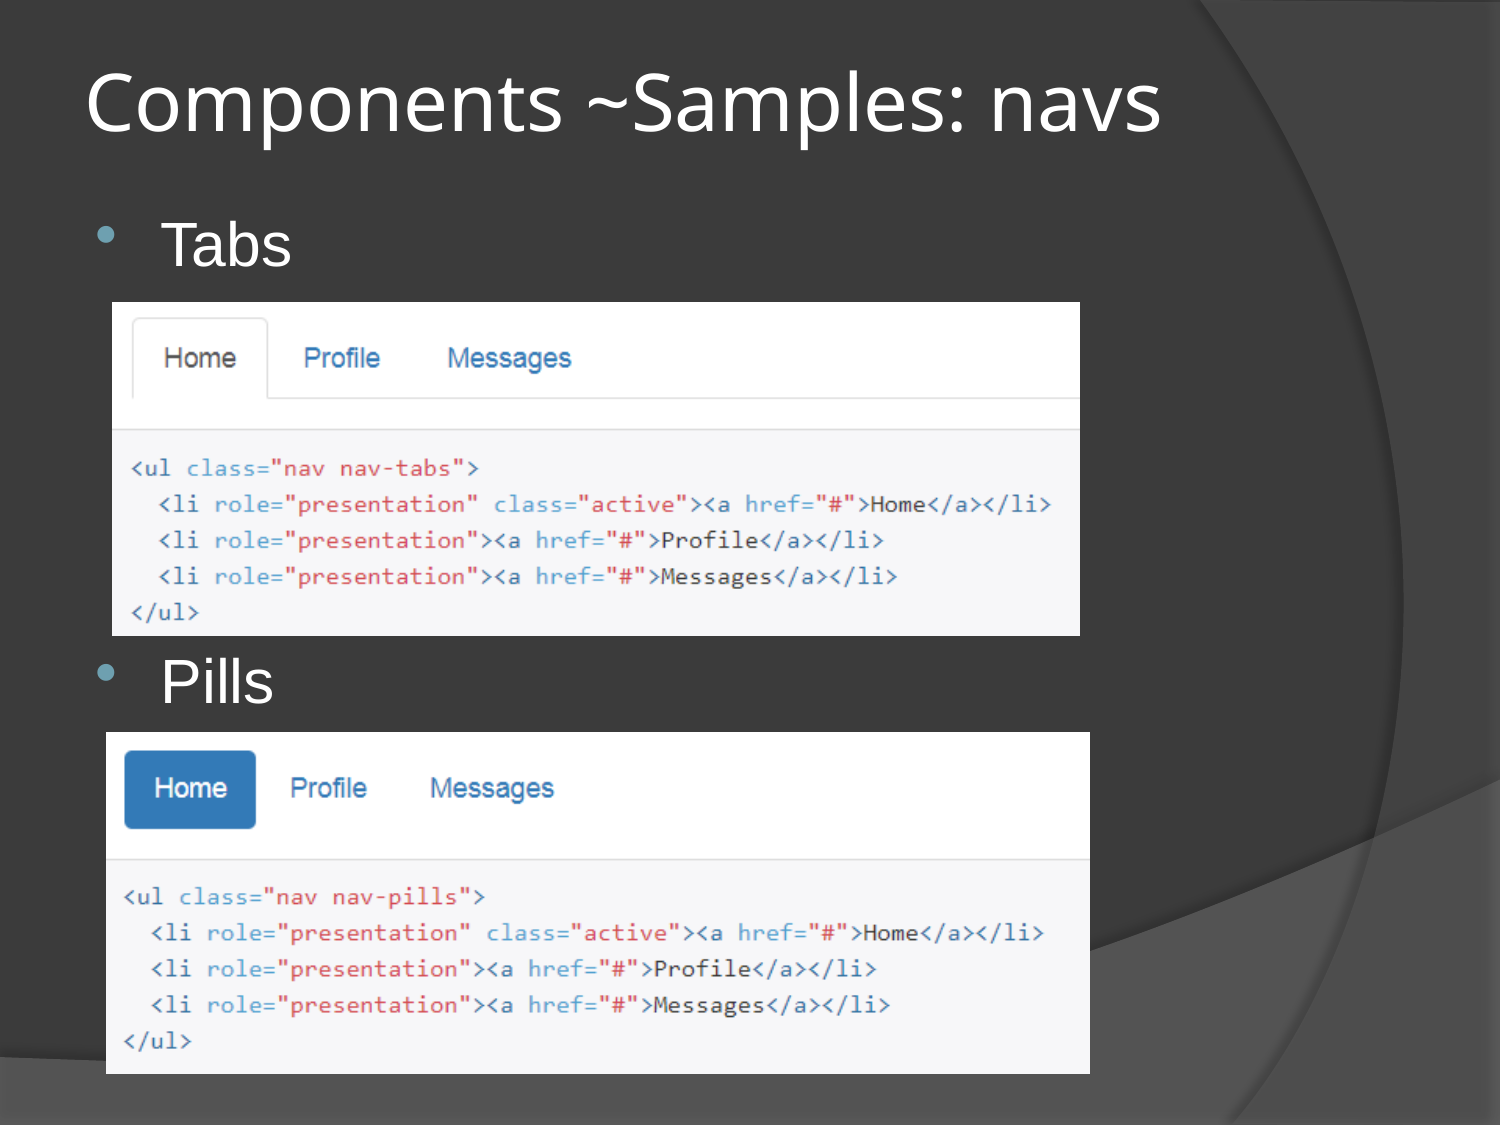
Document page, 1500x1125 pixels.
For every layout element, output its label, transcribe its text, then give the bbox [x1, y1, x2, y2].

list Tabs Pills [76, 196, 1302, 981]
picture [106, 732, 1090, 1074]
title Components ~Samples: navs [76, 4, 1302, 192]
picture [111, 302, 1080, 636]
